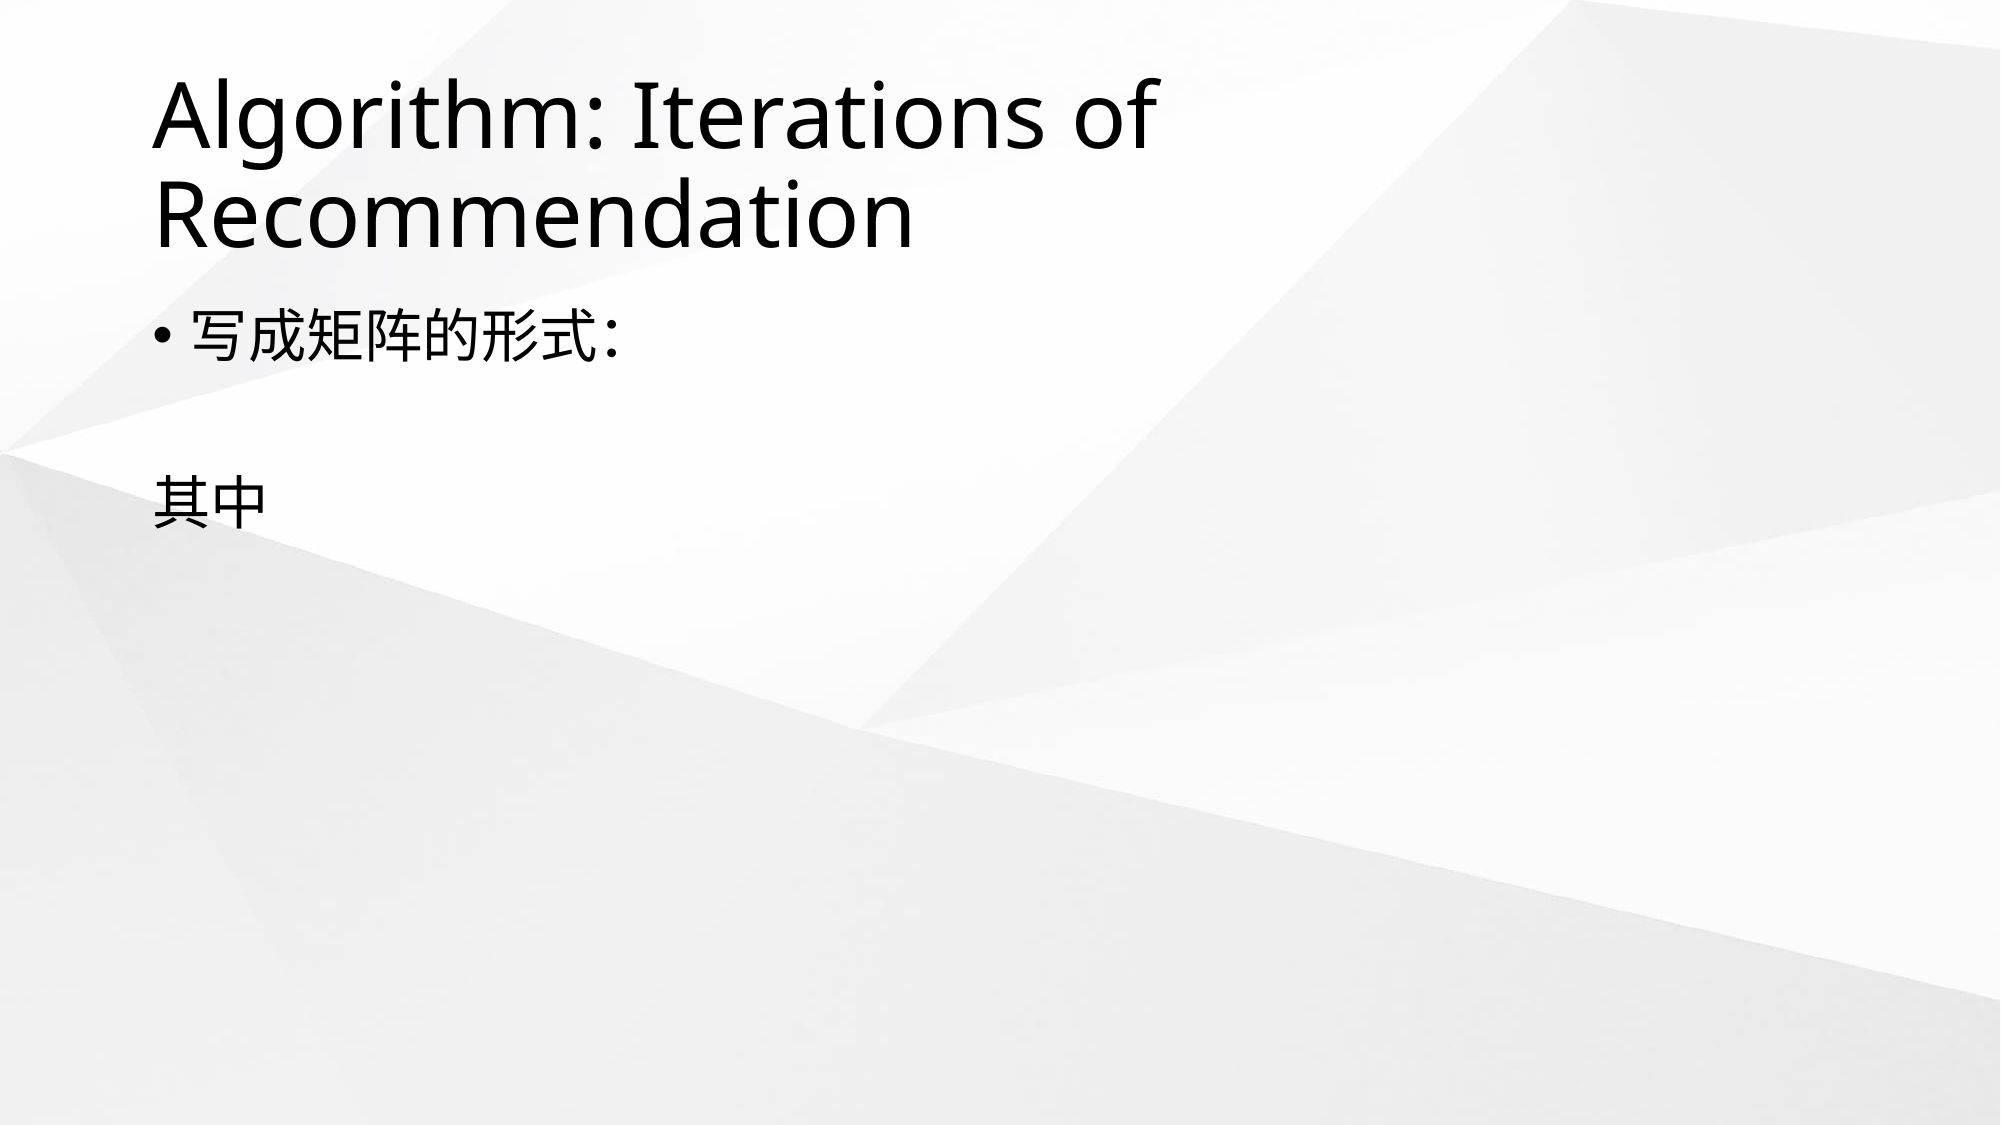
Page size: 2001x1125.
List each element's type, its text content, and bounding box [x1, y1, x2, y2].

title Algorithm: Iterations of Recommendation [137, 59, 1863, 278]
picture [0, 0, 2001, 1125]
